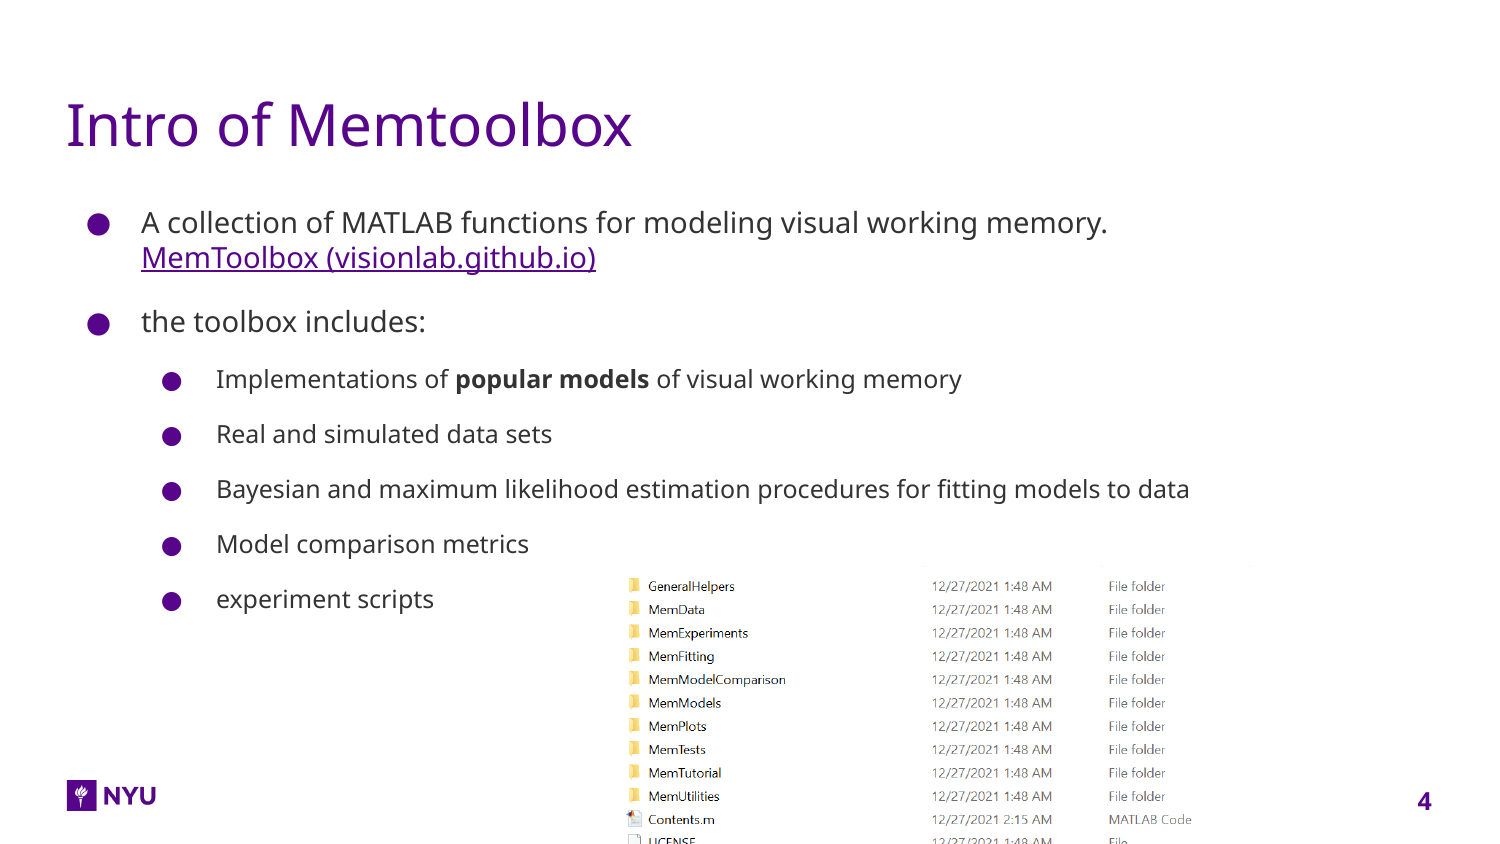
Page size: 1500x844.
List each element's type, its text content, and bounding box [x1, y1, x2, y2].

picture [66, 780, 160, 811]
title Intro of Memtoolbox [51, 72, 1434, 167]
list A collection of MATLAB functions for modeling visual working memory. MemToolbox (visionlab.github.io) the toolbox includes: Implementations of popular models of visual working memory Real and simulated data sets Bayesian and maximum likelihood estimation procedures for fitting models to data Model comparison metrics experiment scripts [51, 189, 1393, 702]
picture [597, 566, 1268, 844]
